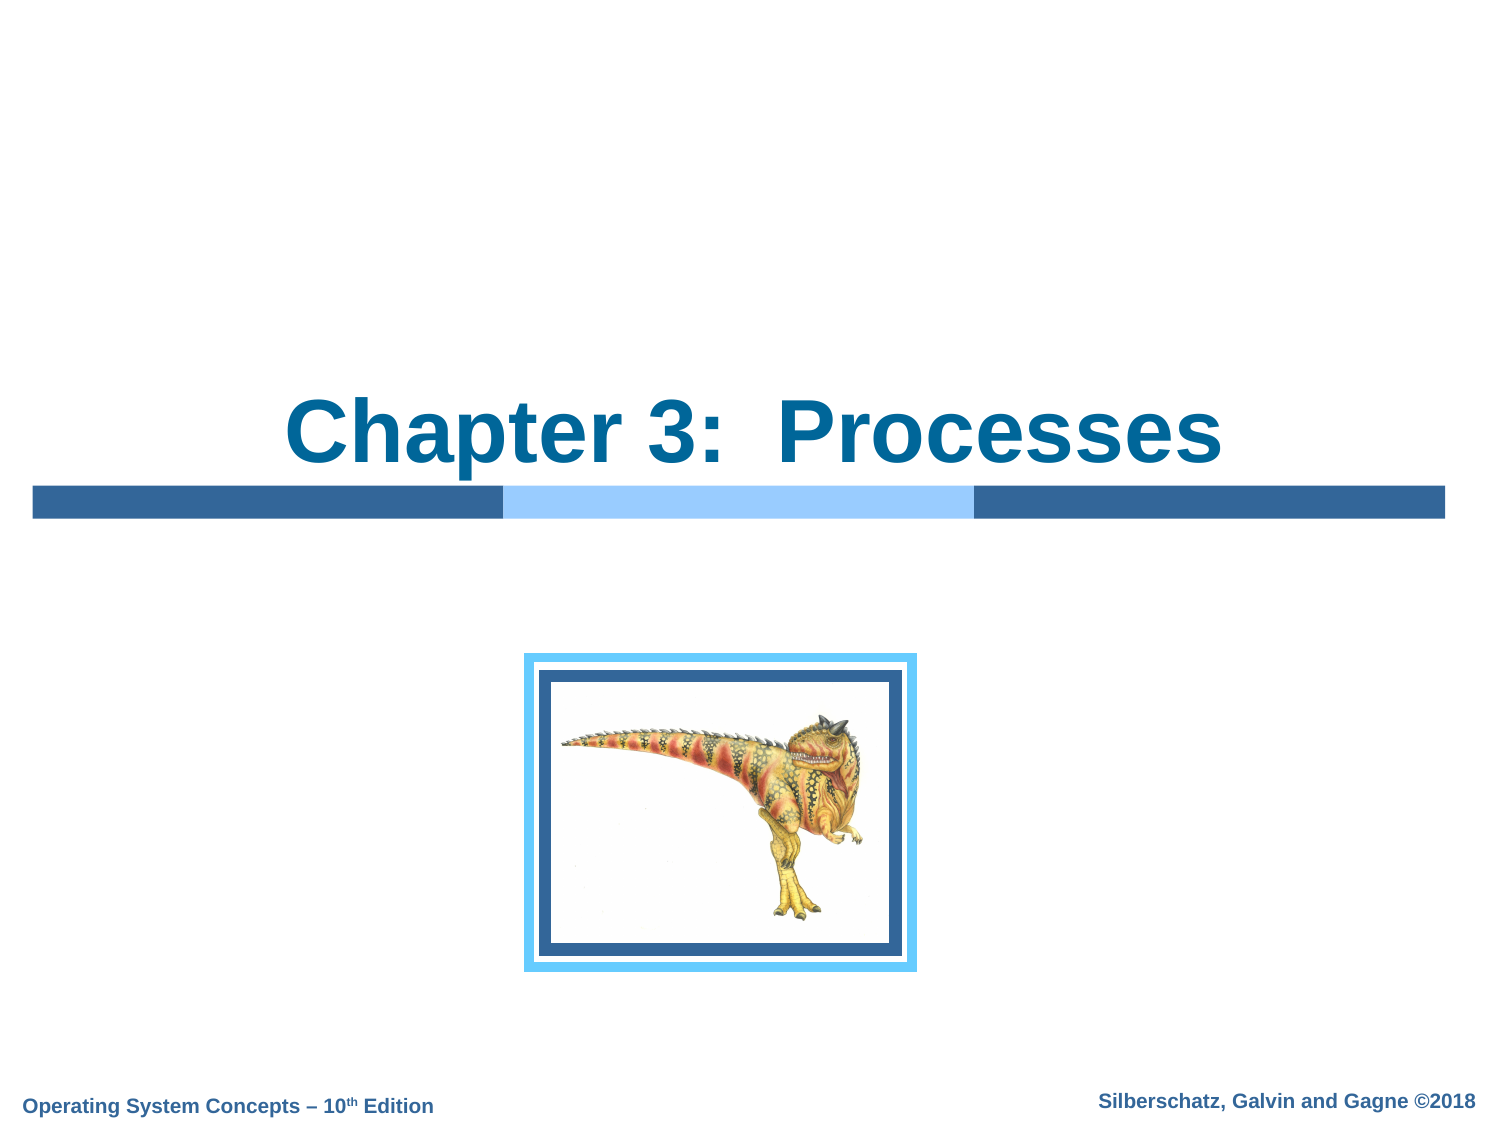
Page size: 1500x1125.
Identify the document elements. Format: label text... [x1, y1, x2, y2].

picture [551, 682, 889, 943]
title Chapter 3: Processes [60, 300, 1449, 488]
